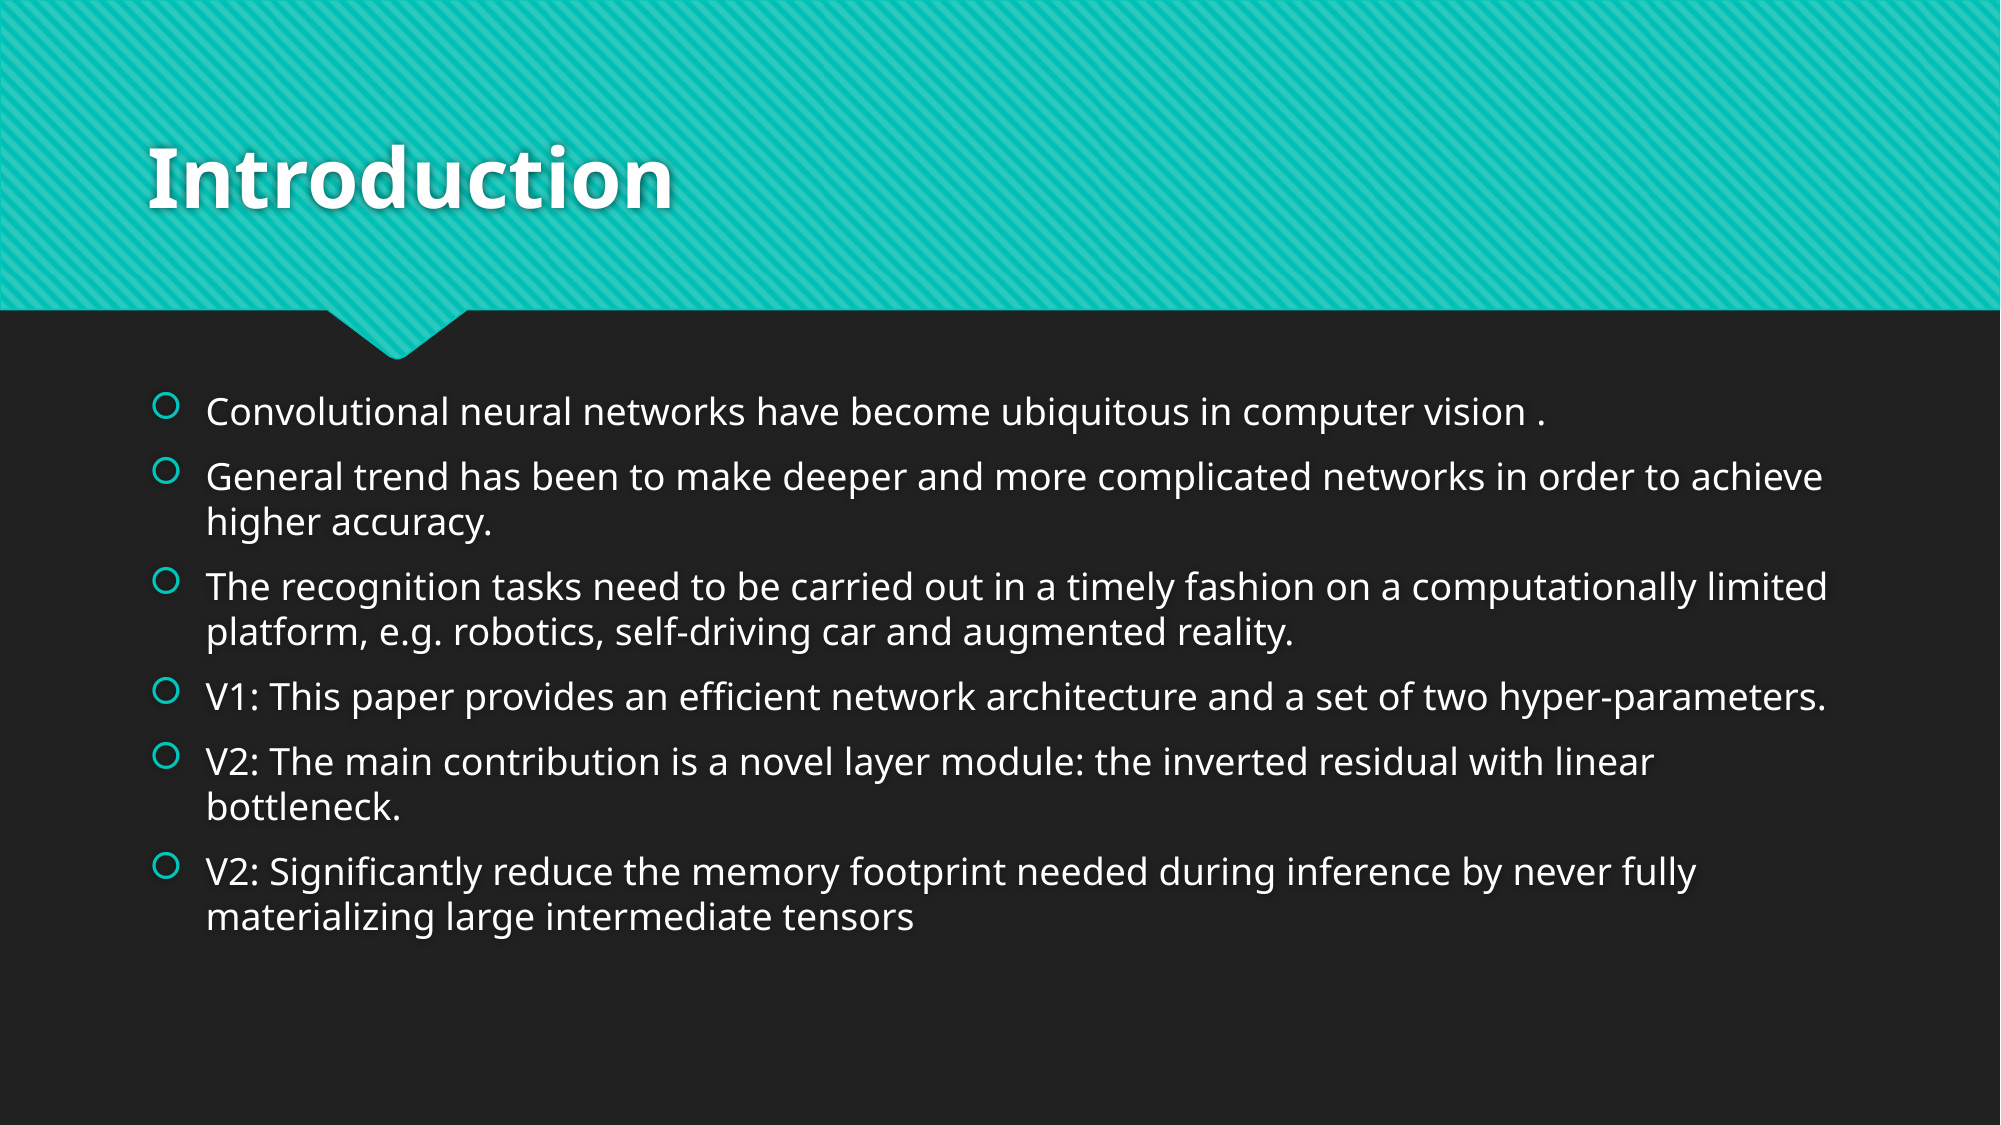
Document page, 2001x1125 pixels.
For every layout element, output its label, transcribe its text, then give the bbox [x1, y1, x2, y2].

list Convolutional neural networks have become ubiquitous in computer vision . General trend has been to make deeper and more complicated networks in order to achieve higher accuracy. The recognition tasks need to be carried out in a timely fashion on a computationally limited platform, e.g. robotics, self-driving car and augmented reality. V1: This paper provides an efficient network architecture and a set of two hyper-parameters. V2: The main contribution is a novel layer module: the inverted residual with linear bottleneck. V2: Significantly reduce the memory footprint needed during inference by never fully materializing large intermediate tensors [134, 364, 1866, 962]
title Introduction [132, 73, 1868, 233]
